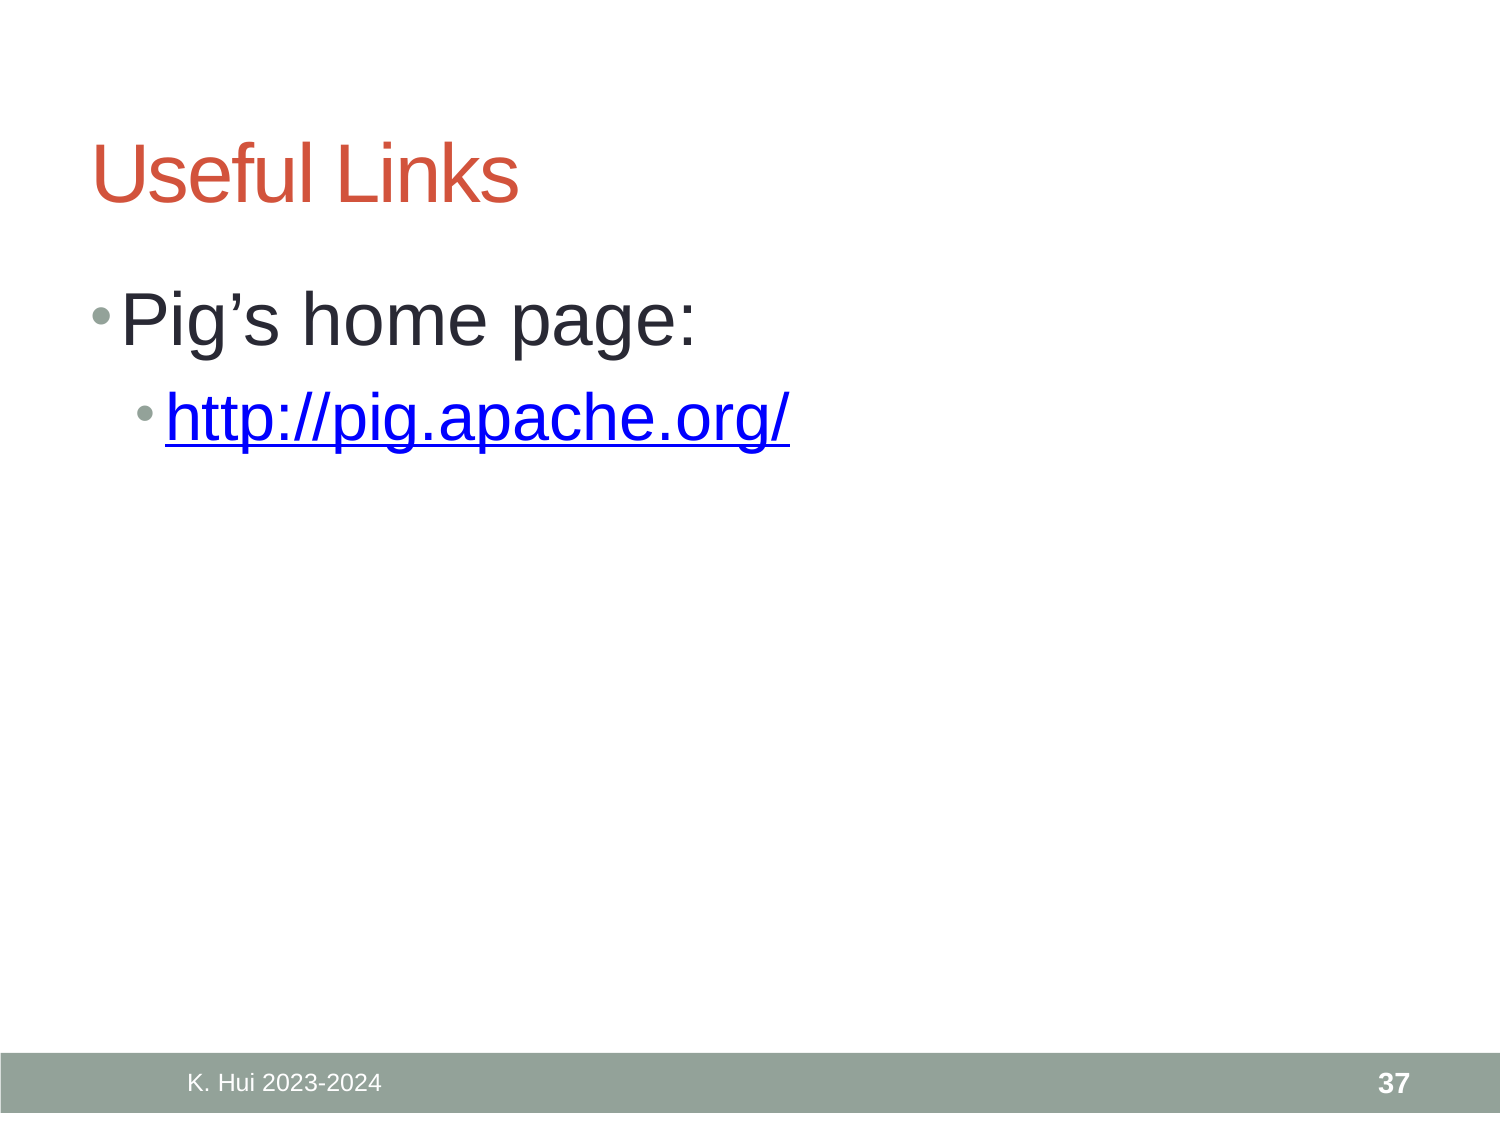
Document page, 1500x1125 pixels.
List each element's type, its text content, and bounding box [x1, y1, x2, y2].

footer K. Hui 2023-2024 [75, 1054, 494, 1109]
list Pig’s home page: http://pig.apache.org/ [75, 262, 1425, 1036]
title Useful Links [75, 87, 1425, 250]
slide_number 37 [1250, 1054, 1426, 1109]
